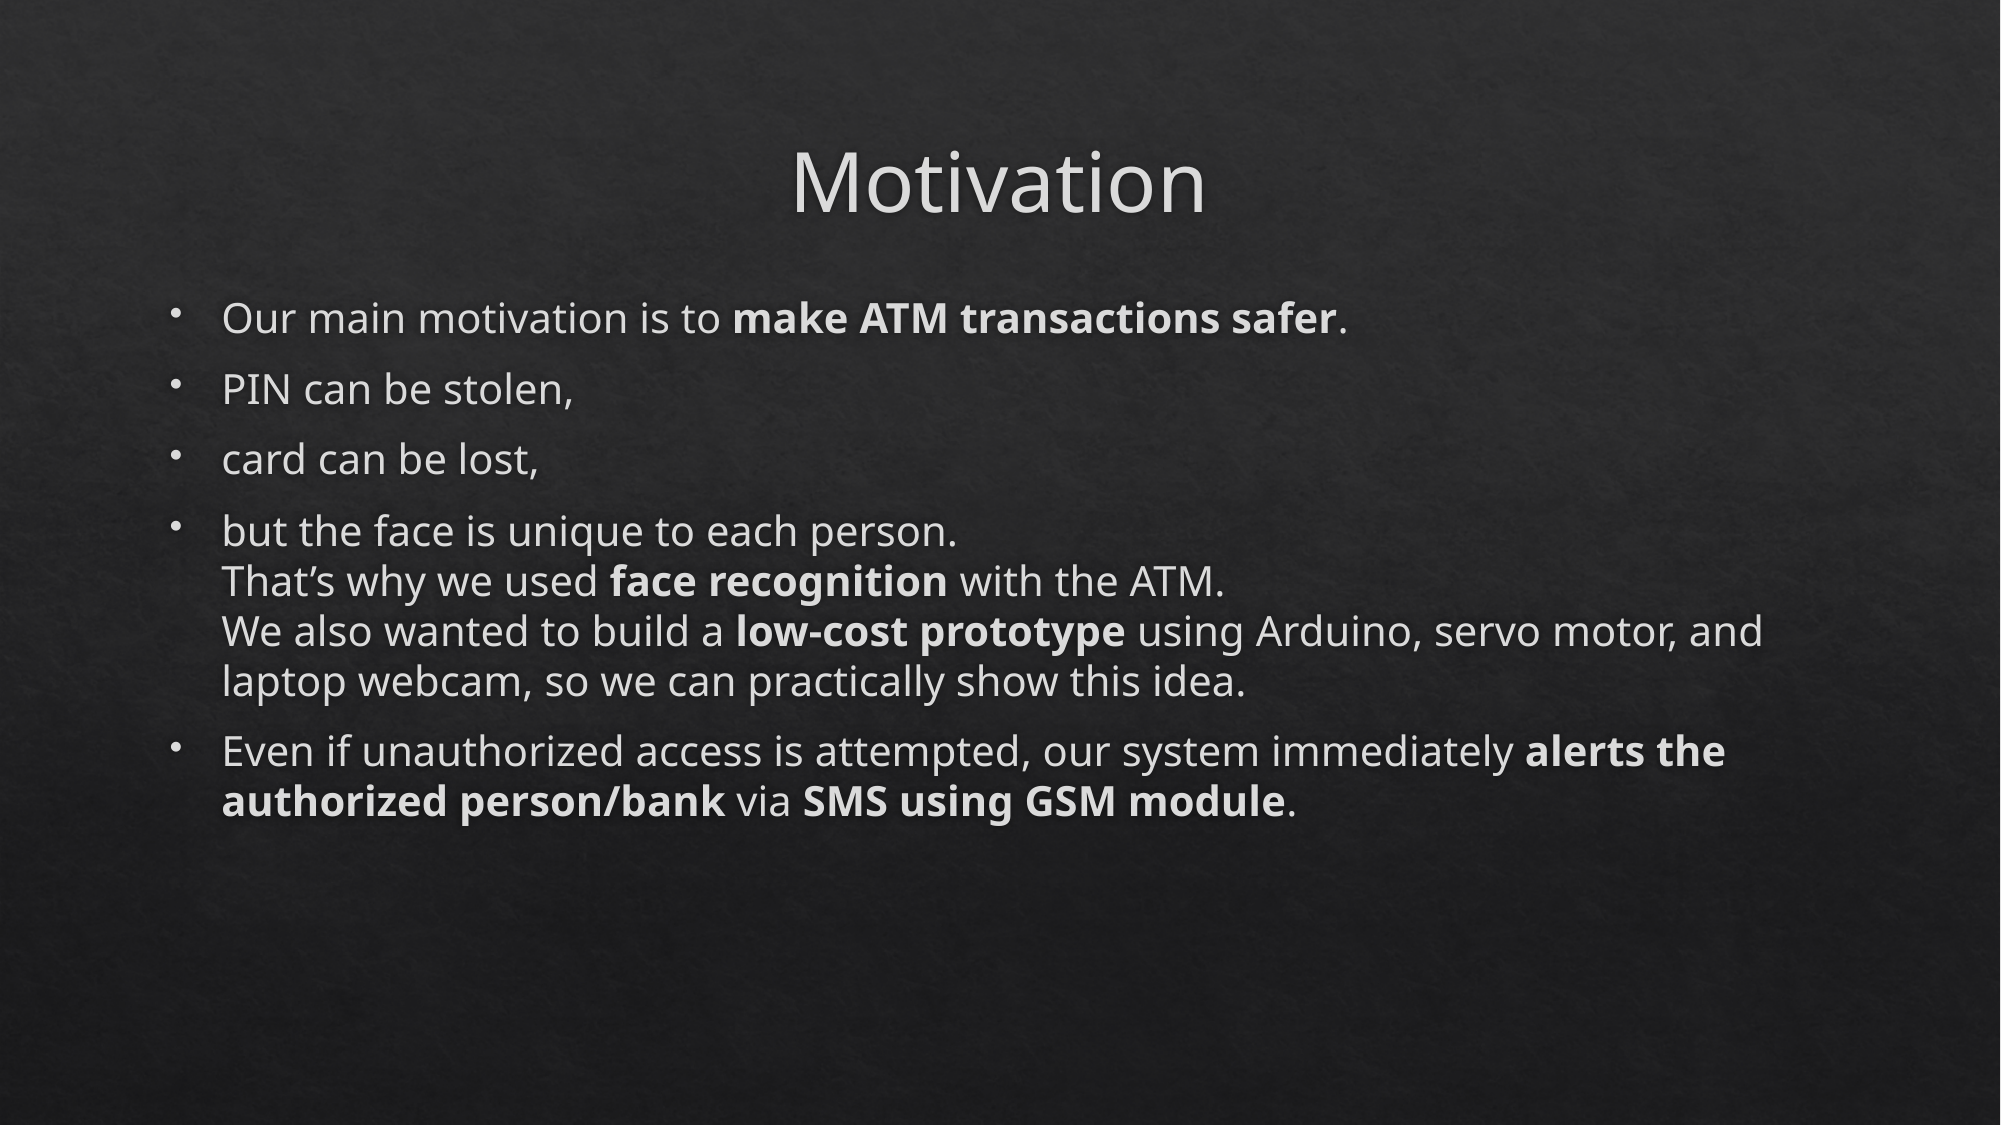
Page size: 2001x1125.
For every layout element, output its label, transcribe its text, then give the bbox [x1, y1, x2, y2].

list Our main motivation is to make ATM transactions safer. PIN can be stolen, card can be lost, but the face is unique to each person. That’s why we used face recognition with the ATM. We also wanted to build a low-cost prototype using Arduino, servo motor, and laptop webcam, so we can practically show this idea. Even if unauthorized access is attempted, our system immediately alerts the authorized person/bank via SMS using GSM module. [149, 284, 1849, 950]
title Motivation [149, 99, 1849, 260]
